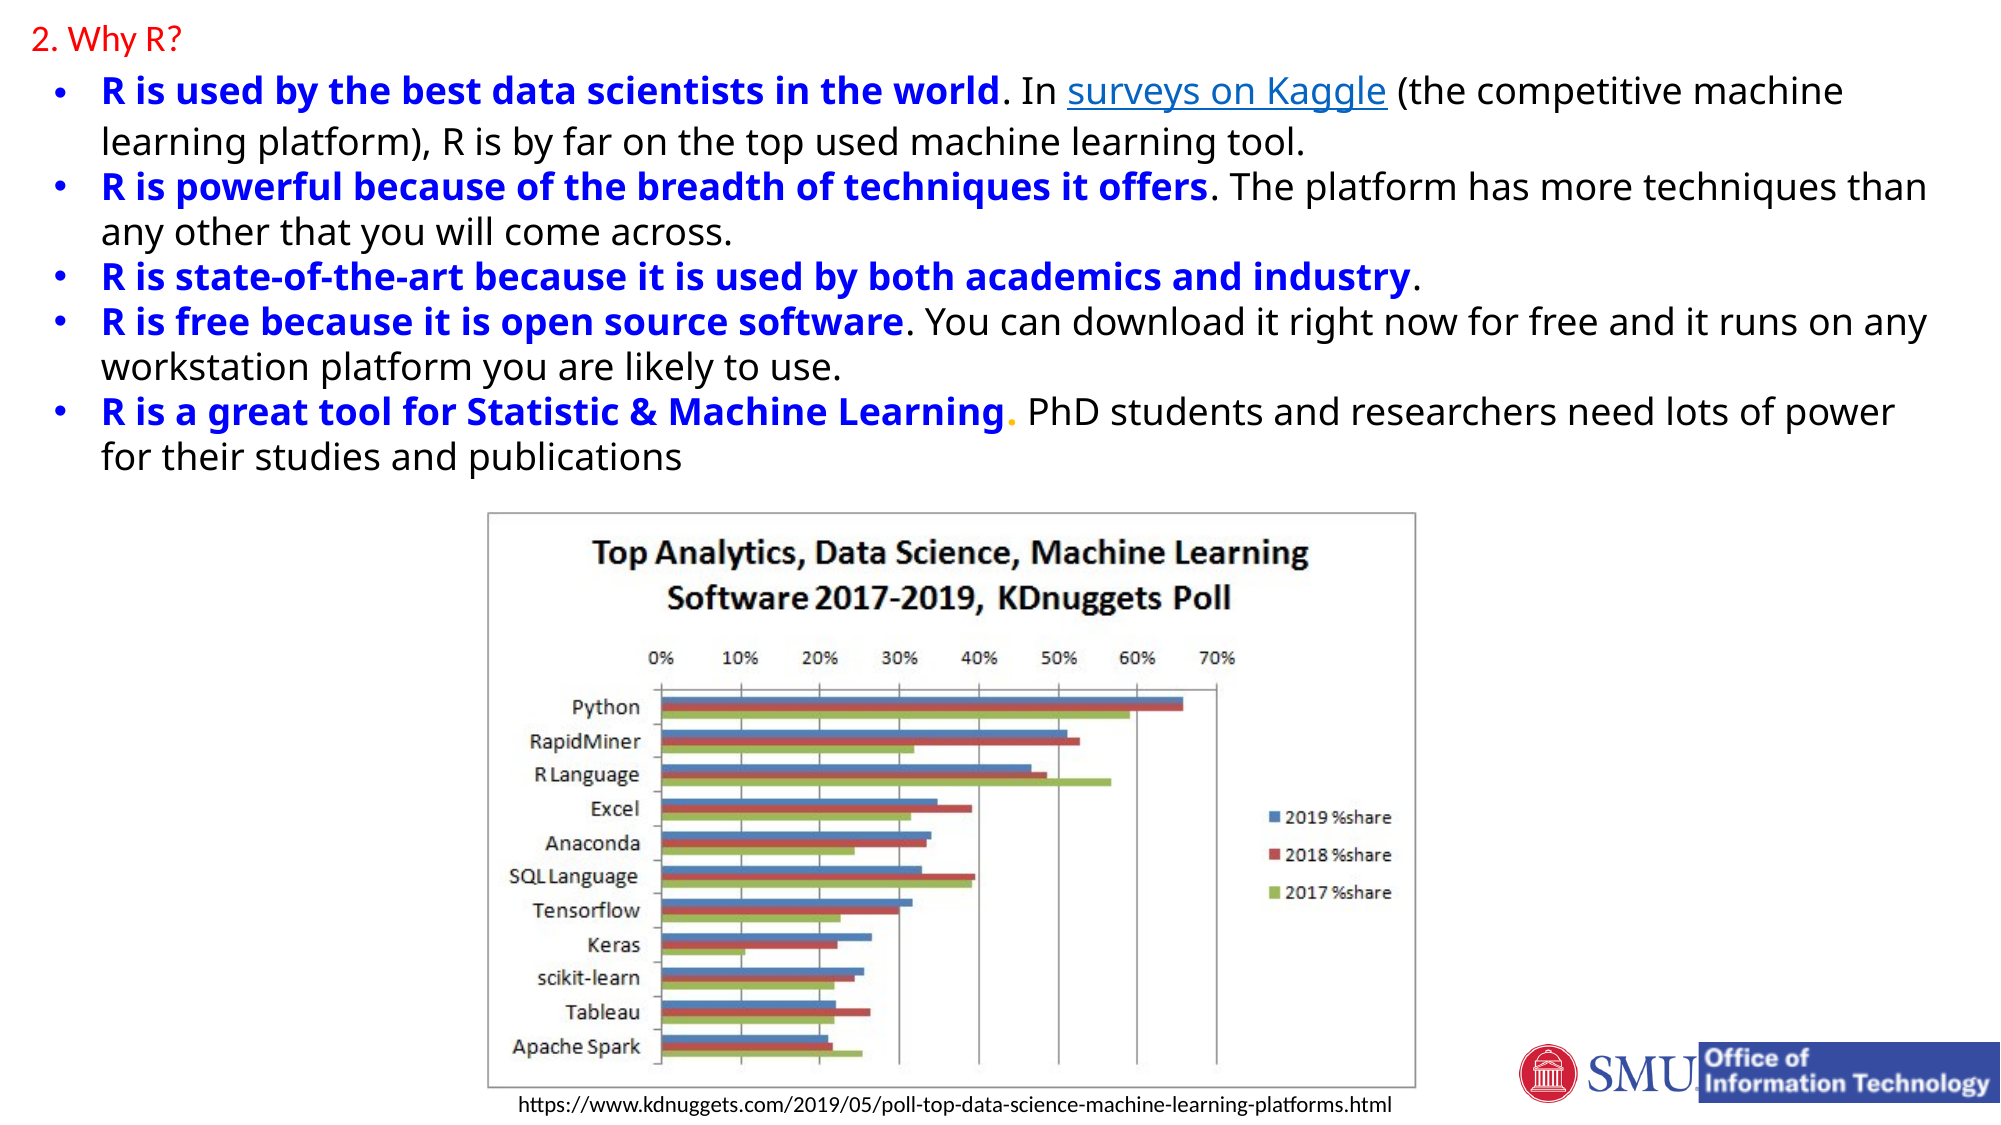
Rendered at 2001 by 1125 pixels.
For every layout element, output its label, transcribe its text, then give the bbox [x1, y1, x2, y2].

text_box 2. Why R? [16, 6, 199, 67]
picture [486, 511, 1418, 1090]
text_box https://www.kdnuggets.com/2019/05/poll-top-data-science-machine-learning-platforms.html [503, 1082, 1480, 1125]
text_box R is used by the best data scientists in the world. In surveys on Kaggle (the competitive machine learning platform), R is by far on the top used machine learning tool. R is powerful because of the breadth of techniques it offers. The platform has more techniques than any other that you will come across. R is state-of-the-art because it is used by both academics and industry. R is free because it is open source software. You can download it right now for free and it runs on any workstation platform you are likely to use. R is a great tool for Statistic & Machine Learning. PhD students and researchers need lots of power for their studies and publications [39, 59, 1961, 486]
picture [1519, 1042, 2000, 1103]
